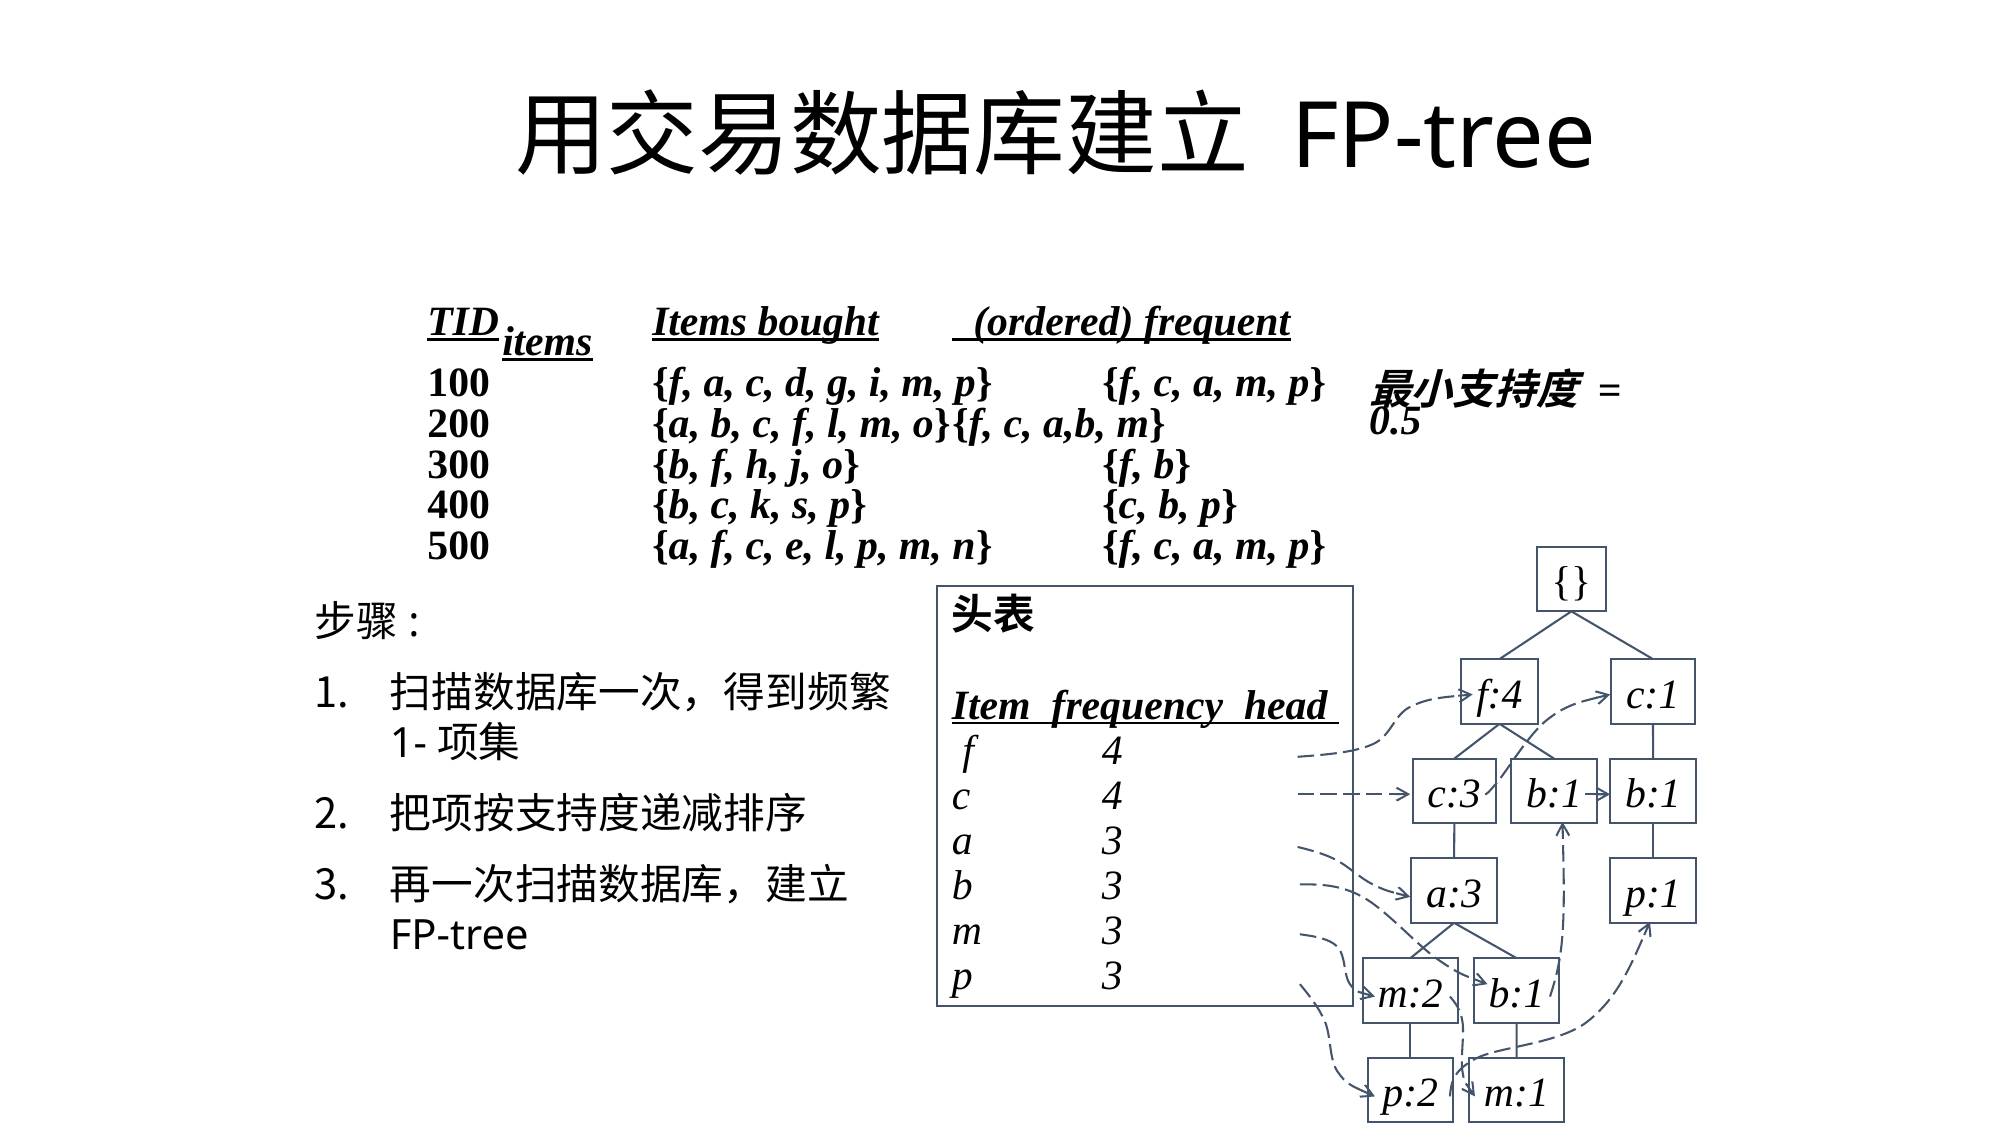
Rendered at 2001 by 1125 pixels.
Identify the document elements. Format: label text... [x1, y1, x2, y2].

text_box 最小支持度 = 0.5 [1354, 373, 1699, 449]
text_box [937, 546, 1696, 1124]
title 用交易数据库建立 FP-tree [500, 50, 1638, 225]
text_box 步骤: 扫描数据库一次，得到频繁1-项集 把项按支持度递减排序 再一次扫描数据库，建立FP-tree [300, 587, 925, 965]
text_box TID Items bought (ordered) frequent items 100 {f, a, c, d, g, i, m, p} {f, c, a, m, p} 200 {a, b, c, f, l, m, o} {f, c, a,b, m} 300 {b, f, h, j, o} {f, b} 400 {b, c, k, s, p} {c, b, p} 500 {a, f, c, e, l, p, m, n} {f, c, a, m, p} [412, 312, 1352, 572]
